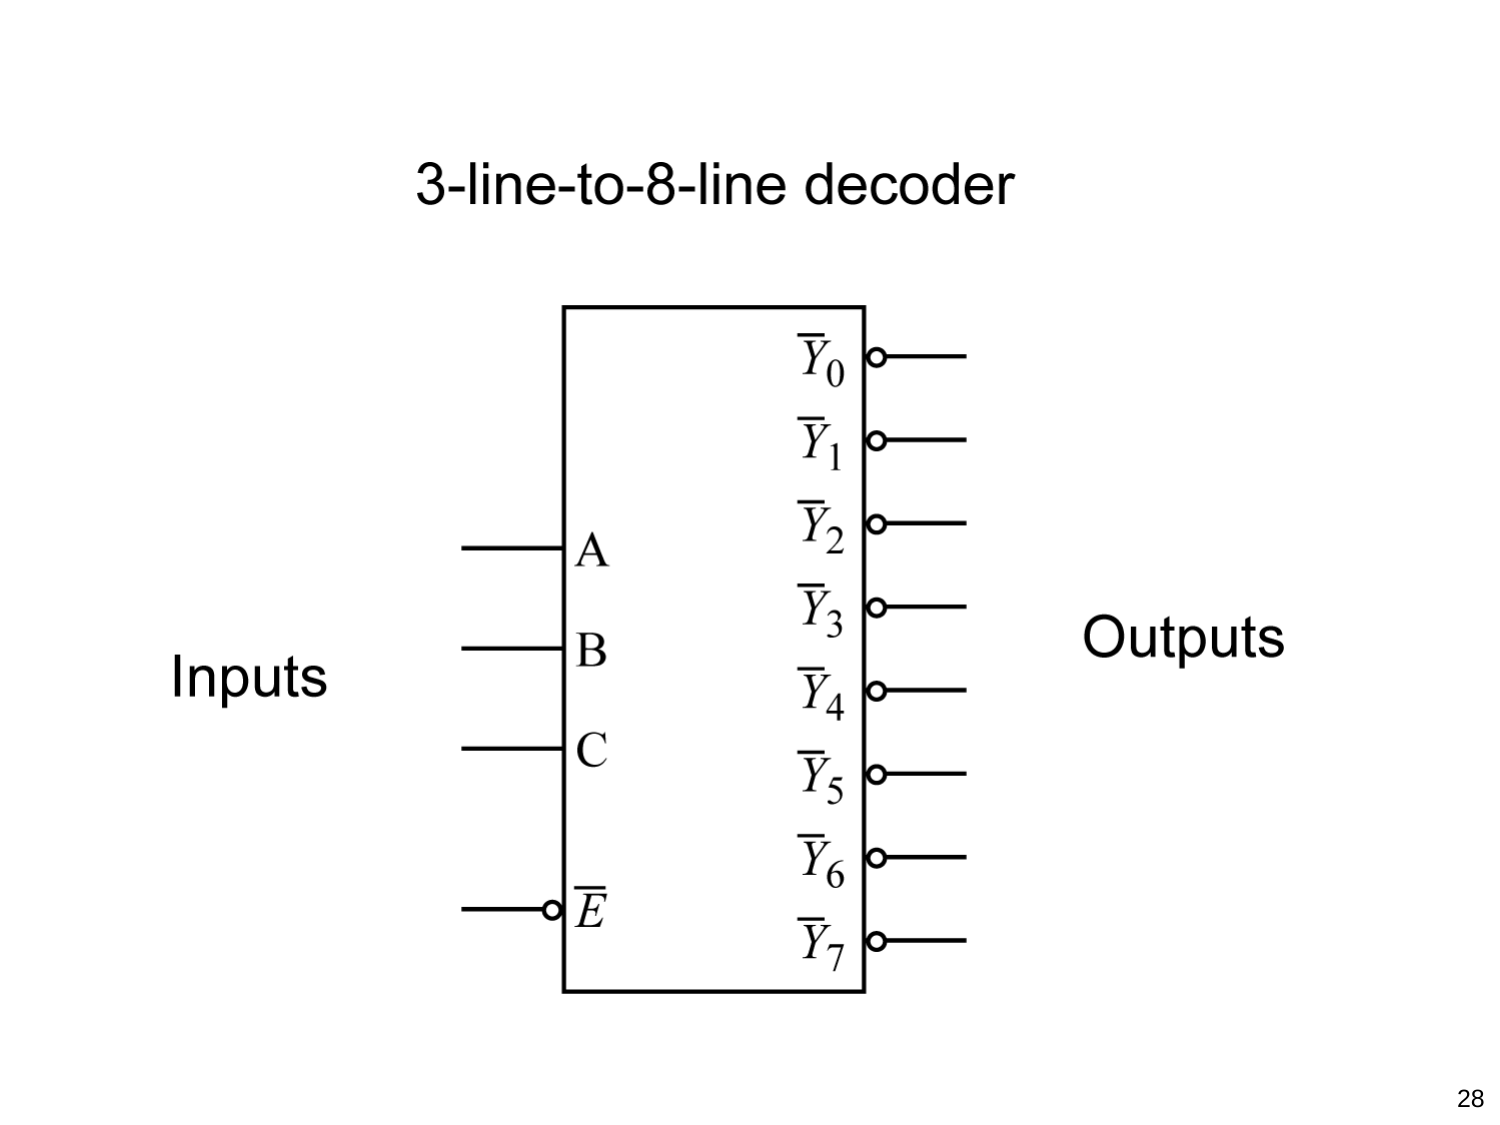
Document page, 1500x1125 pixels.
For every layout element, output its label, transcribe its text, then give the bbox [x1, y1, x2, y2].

slide_number 28 [1187, 1074, 1500, 1125]
picture [174, 162, 1285, 994]
